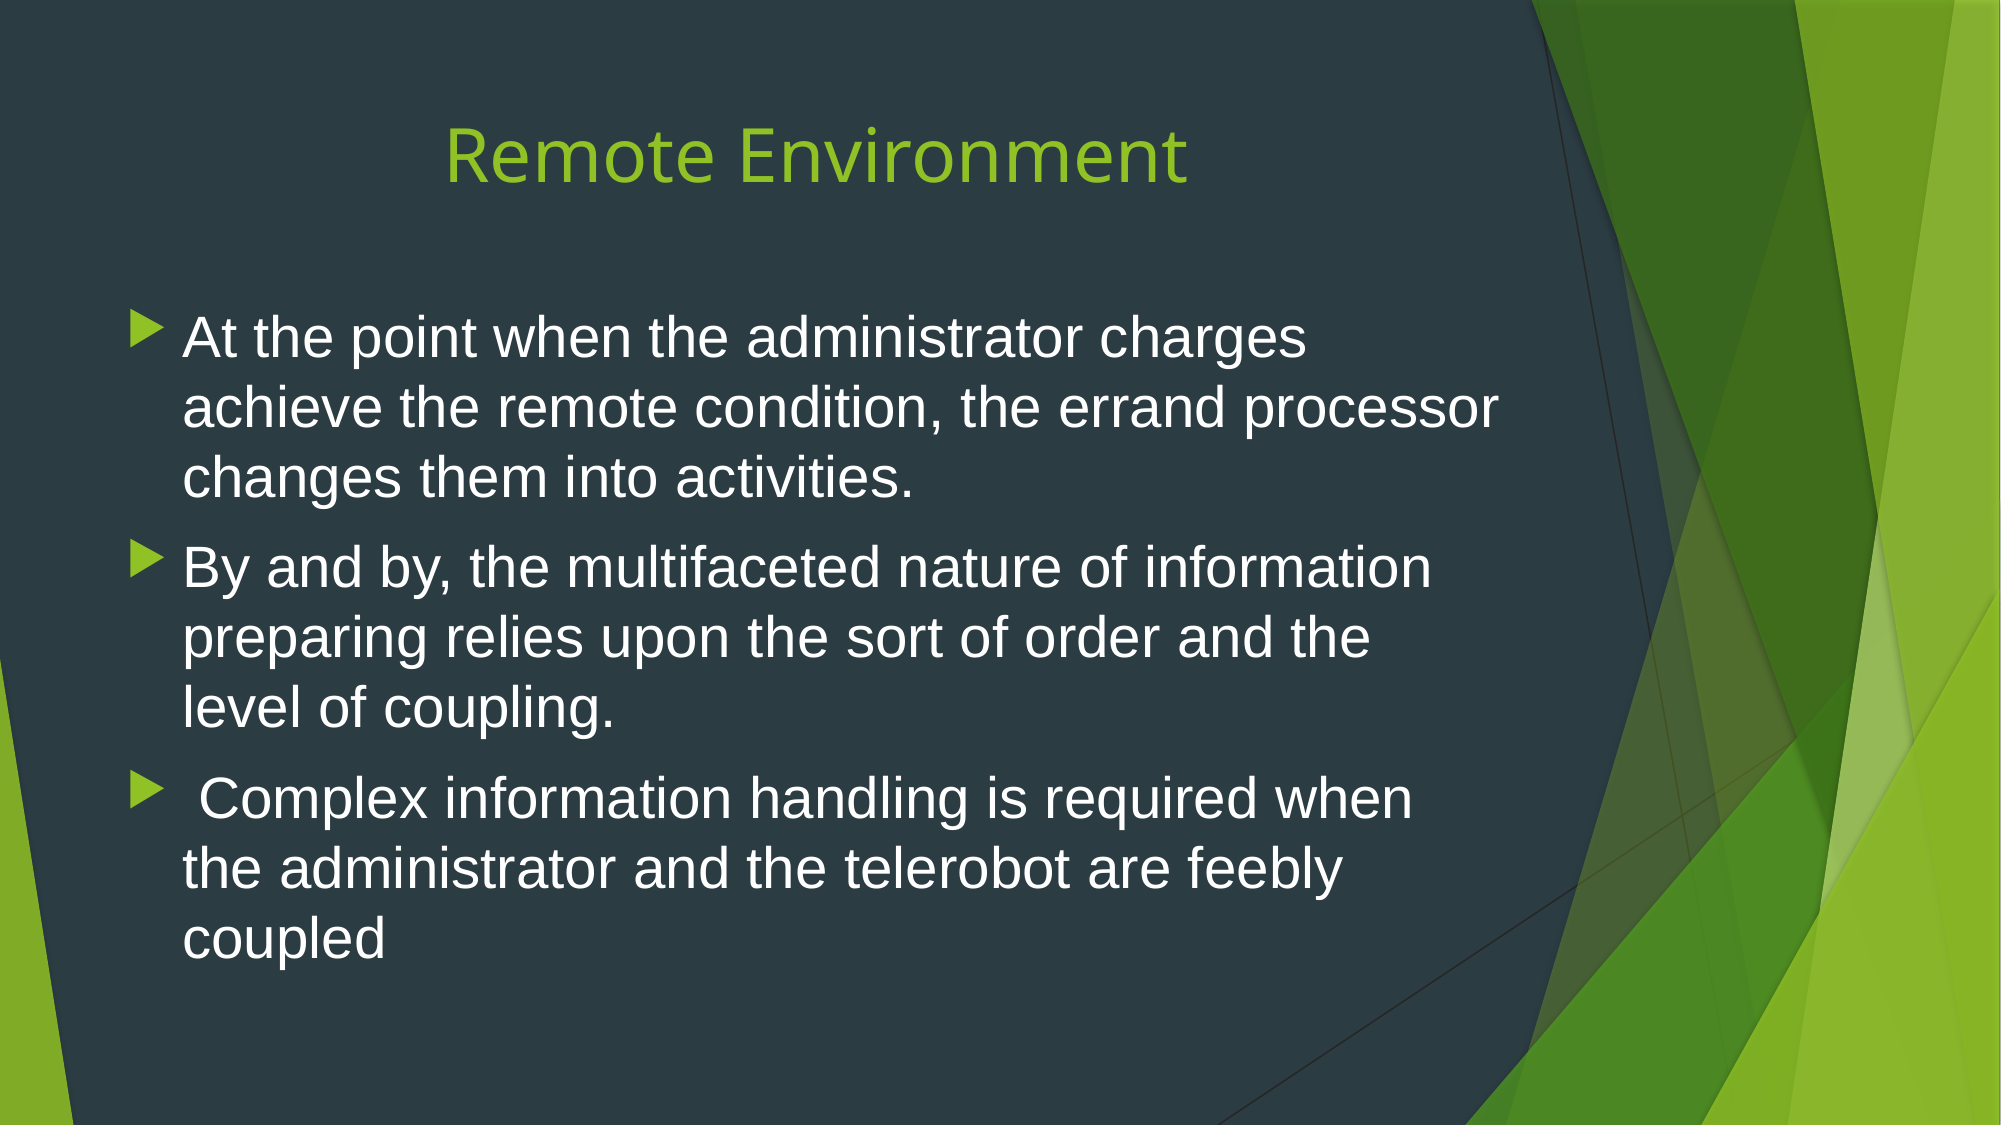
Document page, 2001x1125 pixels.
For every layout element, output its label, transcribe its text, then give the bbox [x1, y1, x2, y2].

title Remote Environment [111, 99, 1522, 291]
list At the point when the administrator charges achieve the remote condition, the errand processor changes them into activities. By and by, the multifaceted nature of information preparing relies upon the sort of order and the level of coupling. Complex information handling is required when the administrator and the telerobot are feebly coupled [111, 291, 1522, 992]
